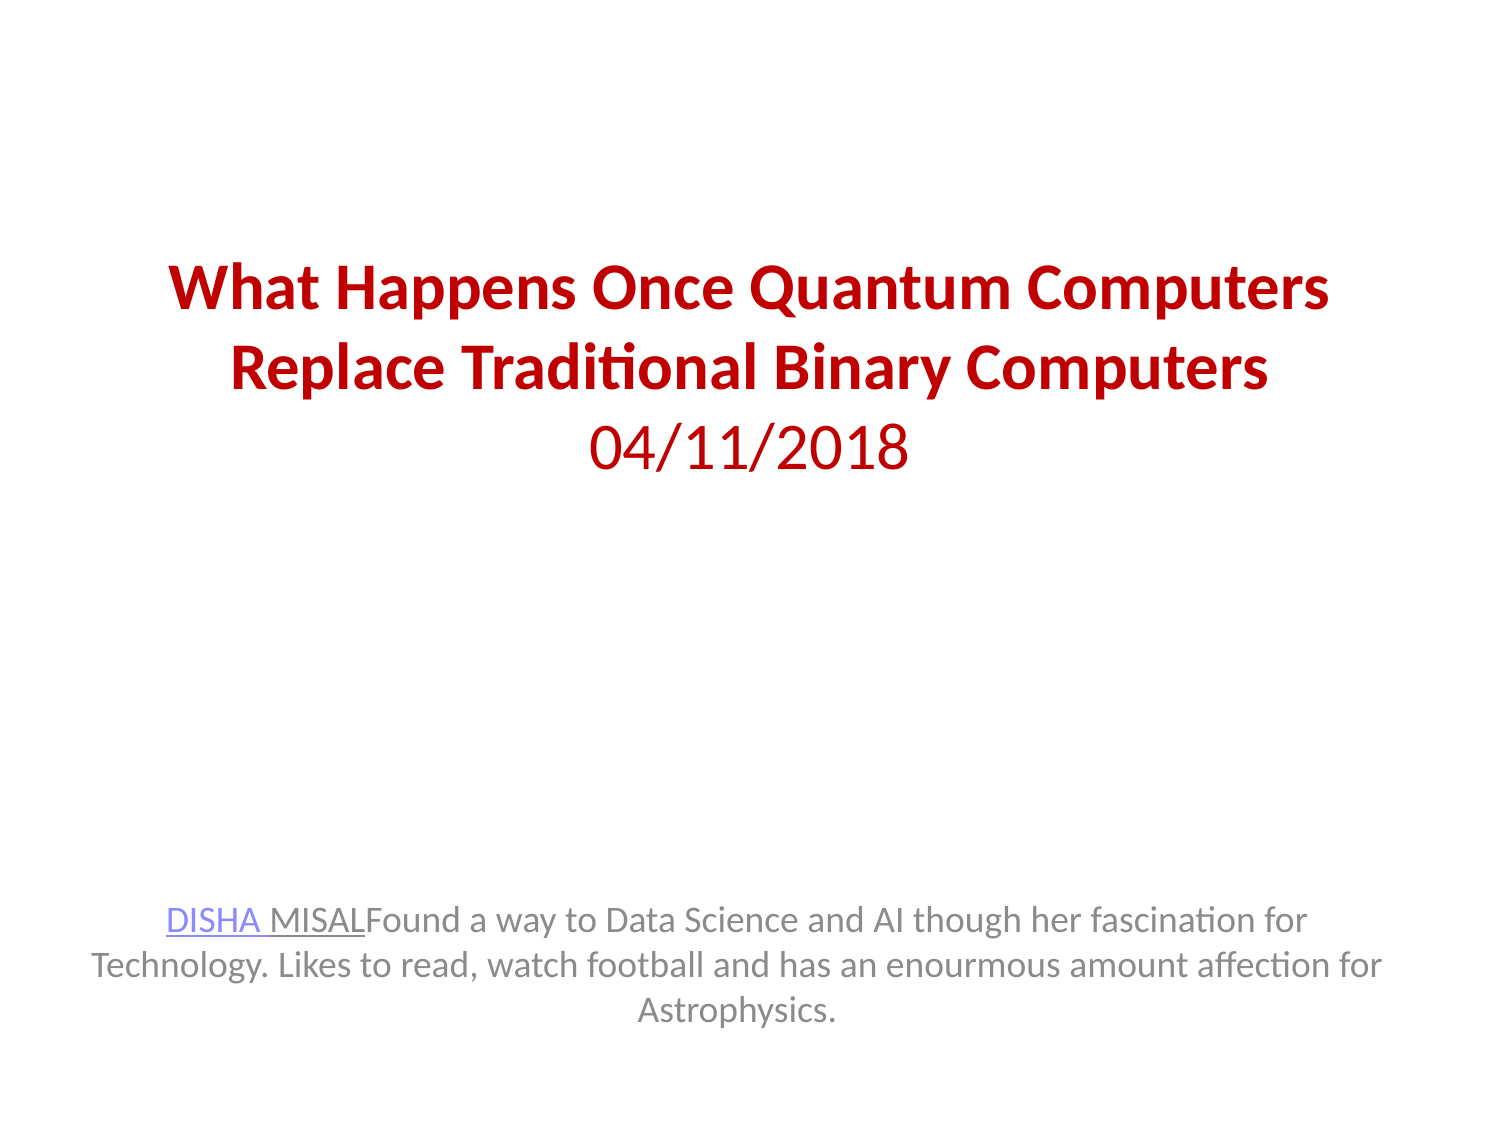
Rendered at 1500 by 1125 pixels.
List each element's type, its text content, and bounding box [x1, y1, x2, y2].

title What Happens Once Quantum Computers Replace Traditional Binary Computers 04/11/2018 [112, 112, 1388, 613]
subtitle DISHA MISALFound a way to Data Science and AI though her fascination for Technology. Likes to read, watch football and has an enourmous amount affection for Astrophysics. [62, 887, 1413, 1063]
